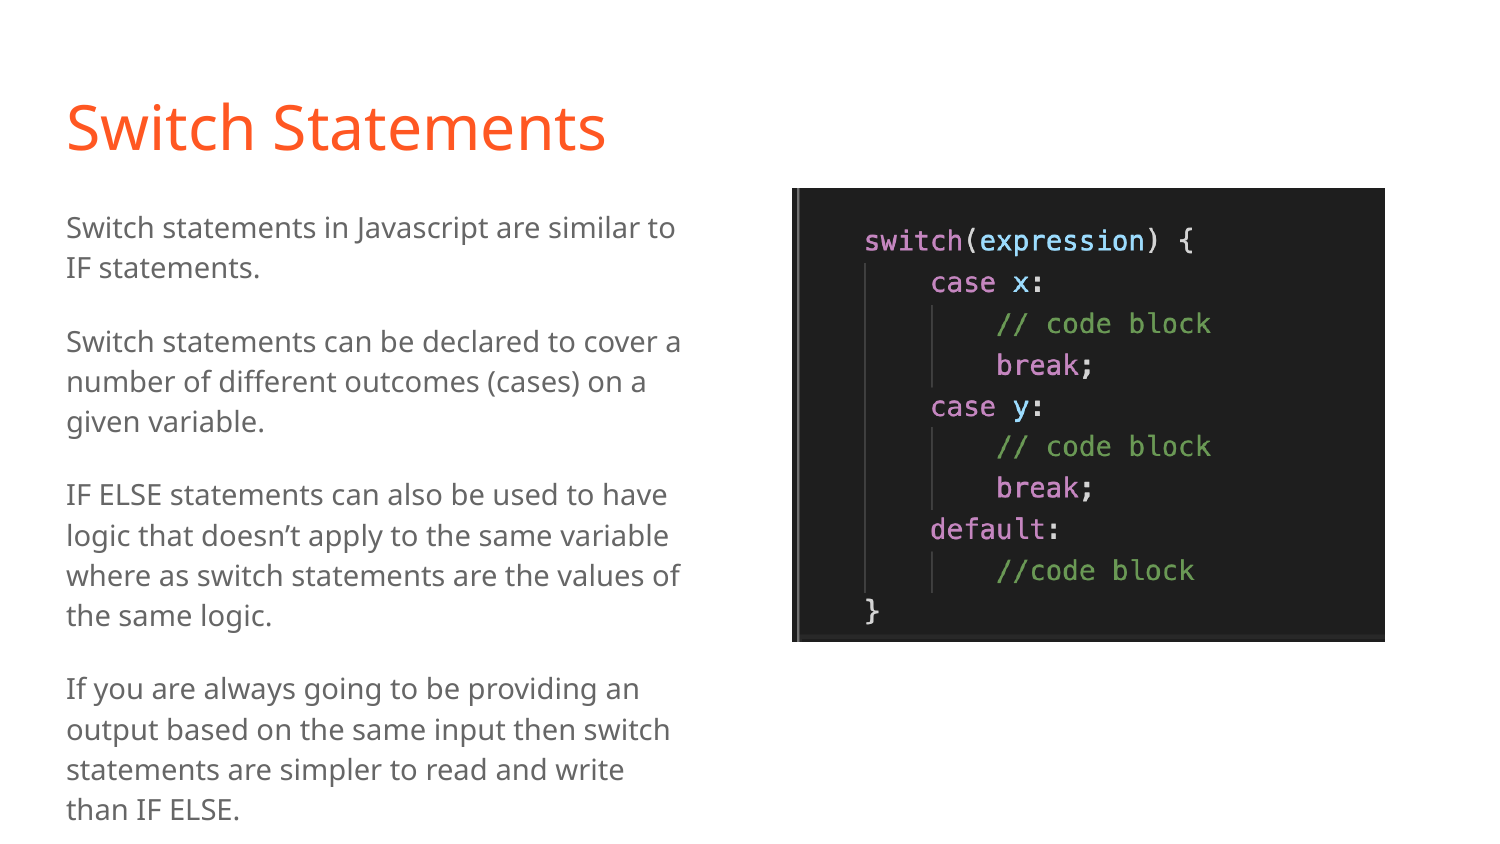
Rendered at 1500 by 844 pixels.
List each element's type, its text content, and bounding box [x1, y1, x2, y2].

picture [792, 188, 1386, 642]
list Switch statements in Javascript are similar to IF statements. Switch statements can be declared to cover a number of different outcomes (cases) on a given variable. IF ELSE statements can also be used to have logic that doesn’t apply to the same variable where as switch statements are the values of the same logic. If you are always going to be providing an output based on the same input then switch statements are simpler to read and write than IF ELSE. [51, 189, 708, 750]
title Switch Statements [51, 72, 1449, 167]
